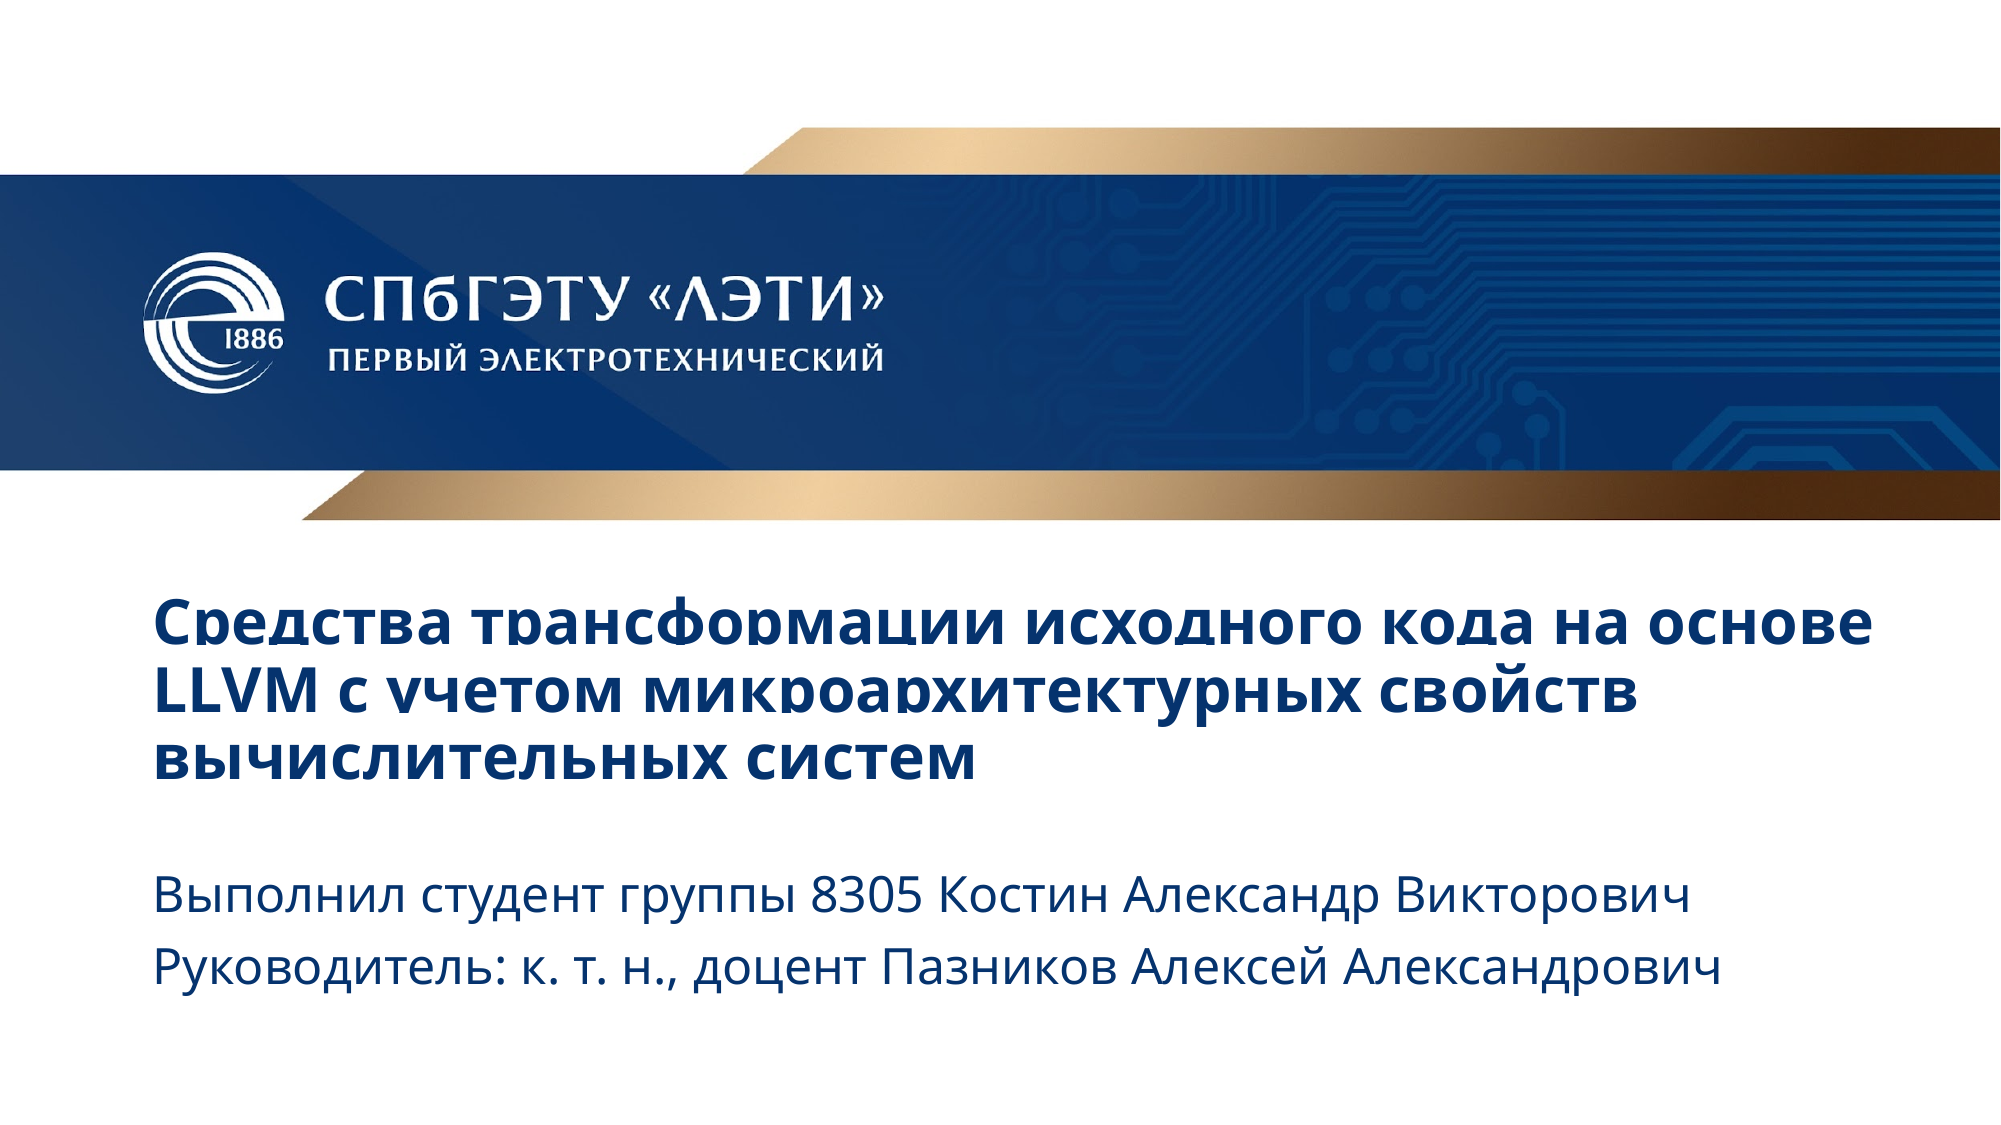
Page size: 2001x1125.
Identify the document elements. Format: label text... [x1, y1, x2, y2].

picture [0, 0, 2001, 1125]
list Выполнил студент группы 8305 Костин Александр Викторович Руководитель: к. т. н., доцент Пазников Алексей Александрович [137, 843, 1863, 1006]
title Средства трансформации исходного кода на основе LLVM с учетом микроархитектурных свойств вычислительных систем [137, 617, 1957, 767]
